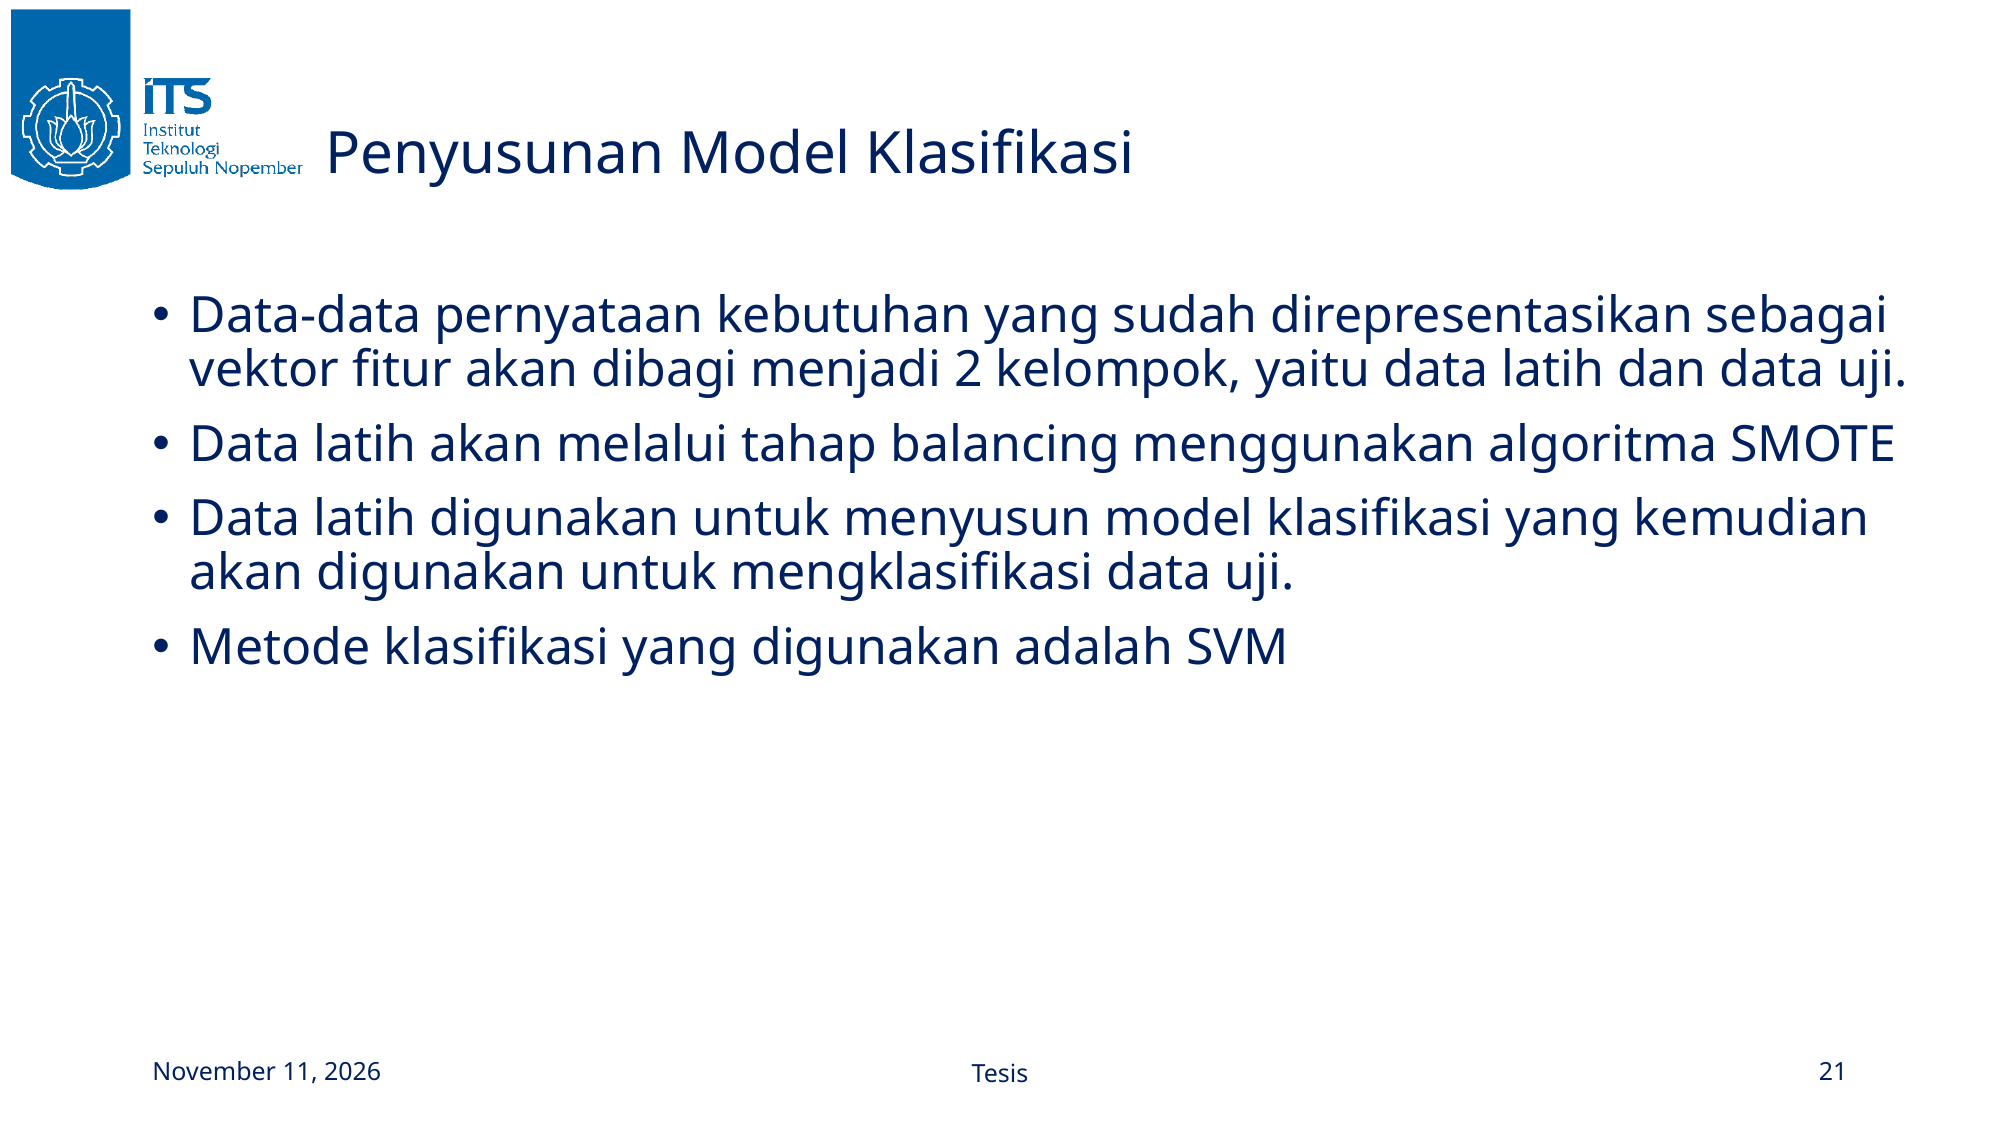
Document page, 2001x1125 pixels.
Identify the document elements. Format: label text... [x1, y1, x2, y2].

slide_number 21 [1412, 1042, 1863, 1103]
list Data-data pernyataan kebutuhan yang sudah direpresentasikan sebagai vektor fitur akan dibagi menjadi 2 kelompok, yaitu data latih dan data uji. Data latih akan melalui tahap balancing menggunakan algoritma SMOTE Data latih digunakan untuk menyusun model klasifikasi yang kemudian akan digunakan untuk mengklasifikasi data uji. Metode klasifikasi yang digunakan adalah SVM [137, 281, 1994, 1087]
picture [0, 0, 311, 200]
footer Tesis [662, 1042, 1338, 1103]
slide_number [137, 1042, 588, 1103]
title Penyusunan Model Klasifikasi [310, 84, 2000, 225]
